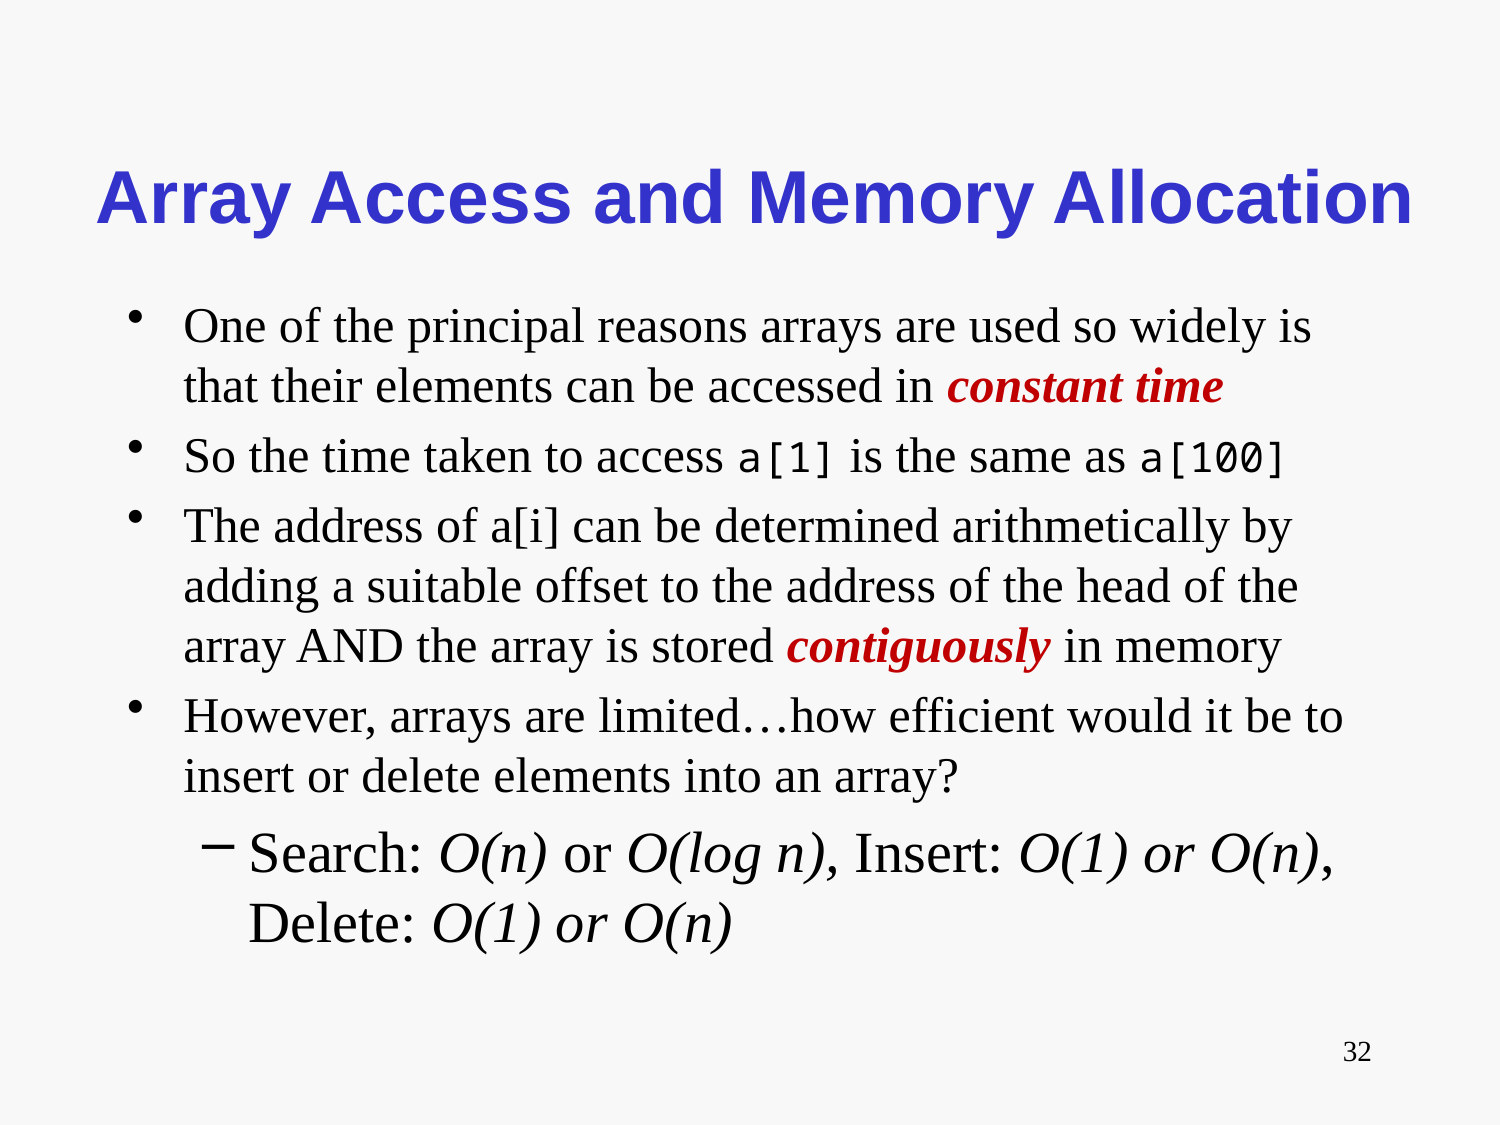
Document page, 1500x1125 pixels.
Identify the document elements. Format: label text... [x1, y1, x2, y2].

list One of the principal reasons arrays are used so widely is that their elements can be accessed in constant time So the time taken to access a[1] is the same as a[100] The address of a[i] can be determined arithmetically by adding a suitable offset to the address of the head of the array AND the array is stored contiguously in memory However, arrays are limited…how efficient would it be to insert or delete elements into an array? Search: O(n) or O(log n), Insert: O(1) or O(n), Delete: O(1) or O(n) [111, 284, 1388, 961]
title Array Access and Memory Allocation [70, 99, 1442, 288]
slide_number 32 [1074, 1024, 1388, 1101]
